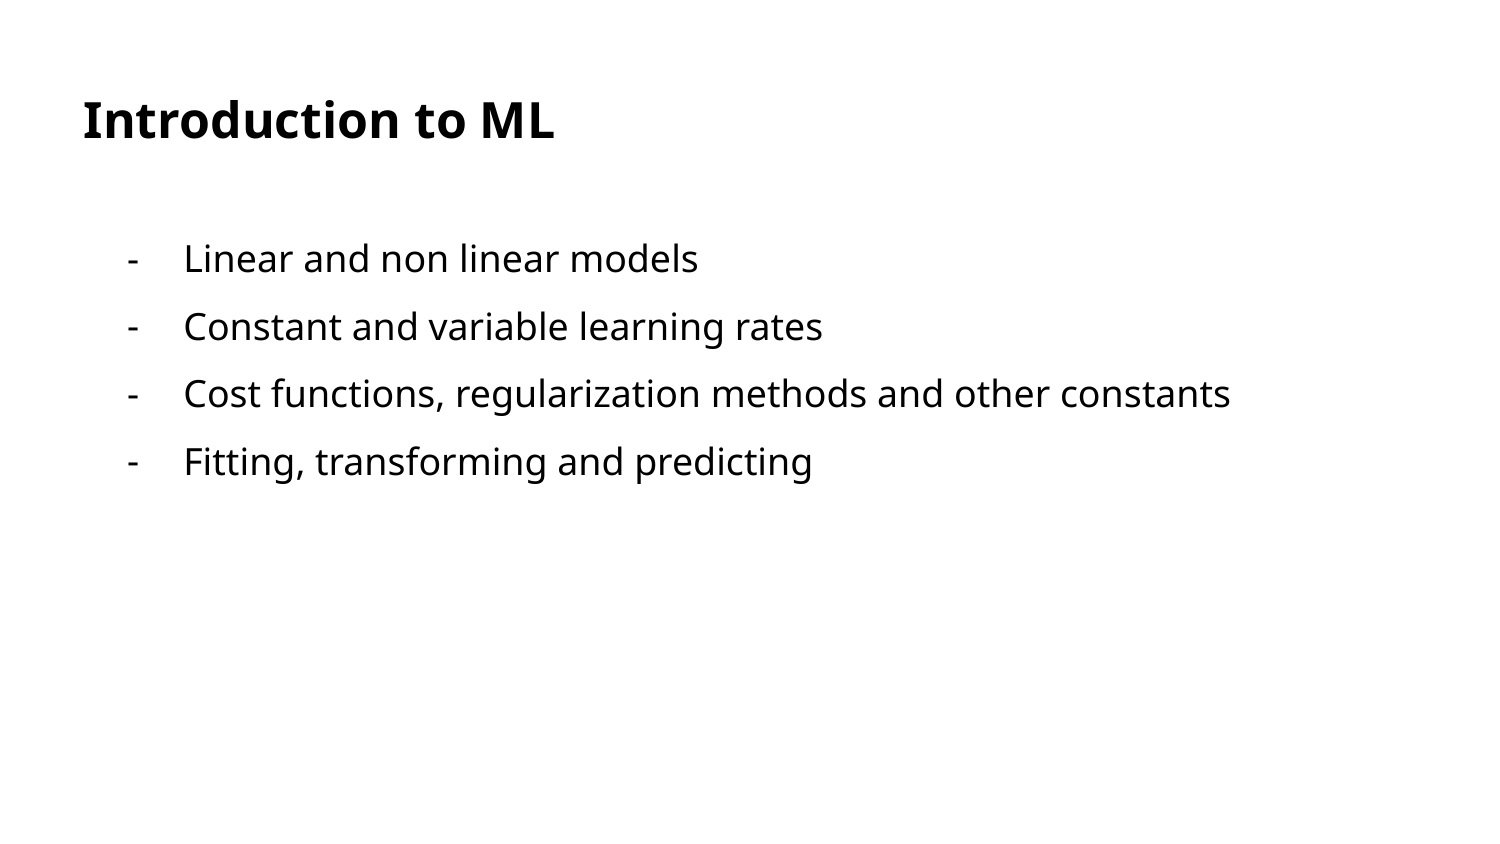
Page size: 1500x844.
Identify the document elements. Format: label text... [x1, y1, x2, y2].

text_box Linear and non linear models Constant and variable learning rates Cost functions, regularization methods and other constants Fitting, transforming and predicting [93, 198, 1281, 716]
text_box Introduction to ML [68, 73, 1397, 191]
